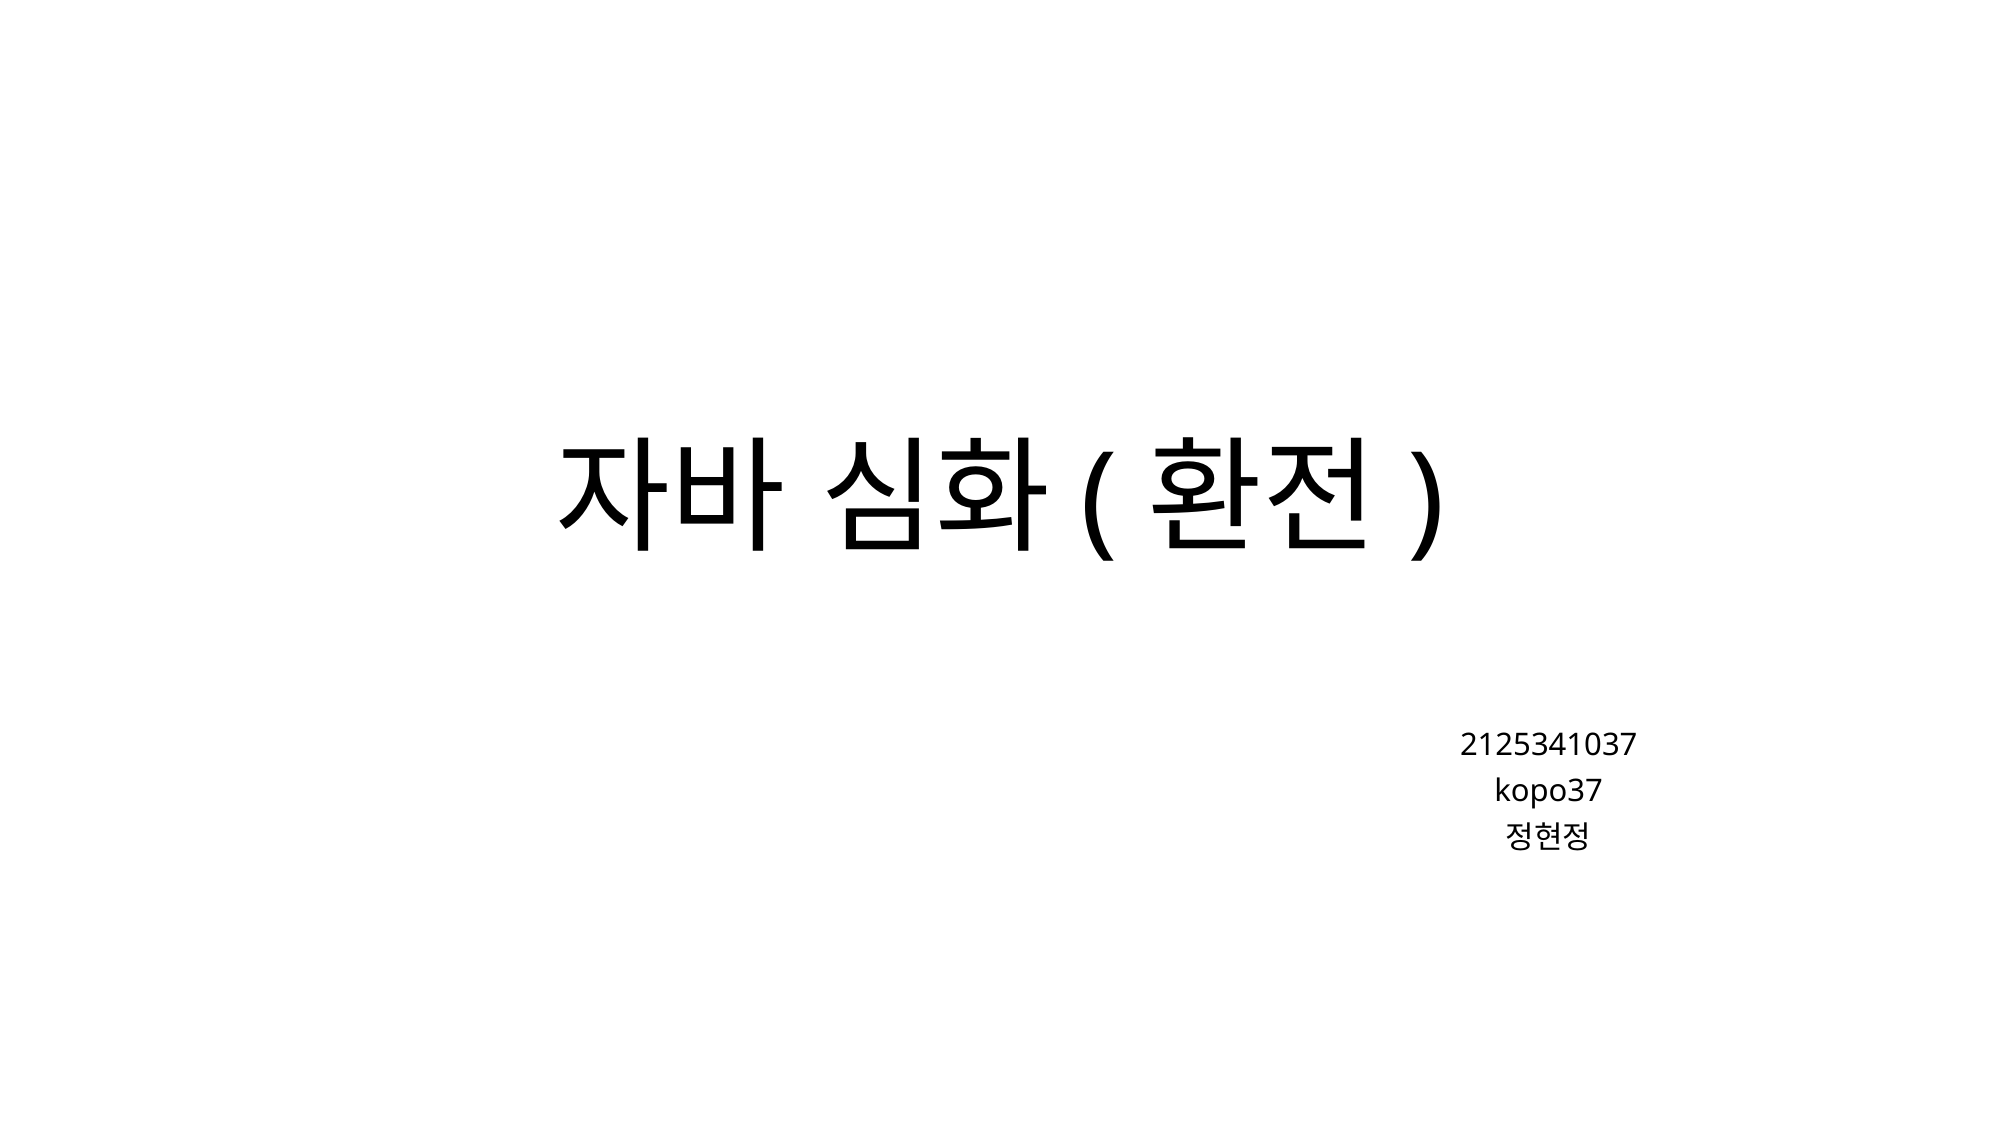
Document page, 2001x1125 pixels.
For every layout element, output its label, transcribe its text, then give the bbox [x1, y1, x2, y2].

subtitle 2125341037 kopo37 정현정 [1347, 721, 1750, 863]
title 자바 심화(환전) [249, 184, 1750, 576]
